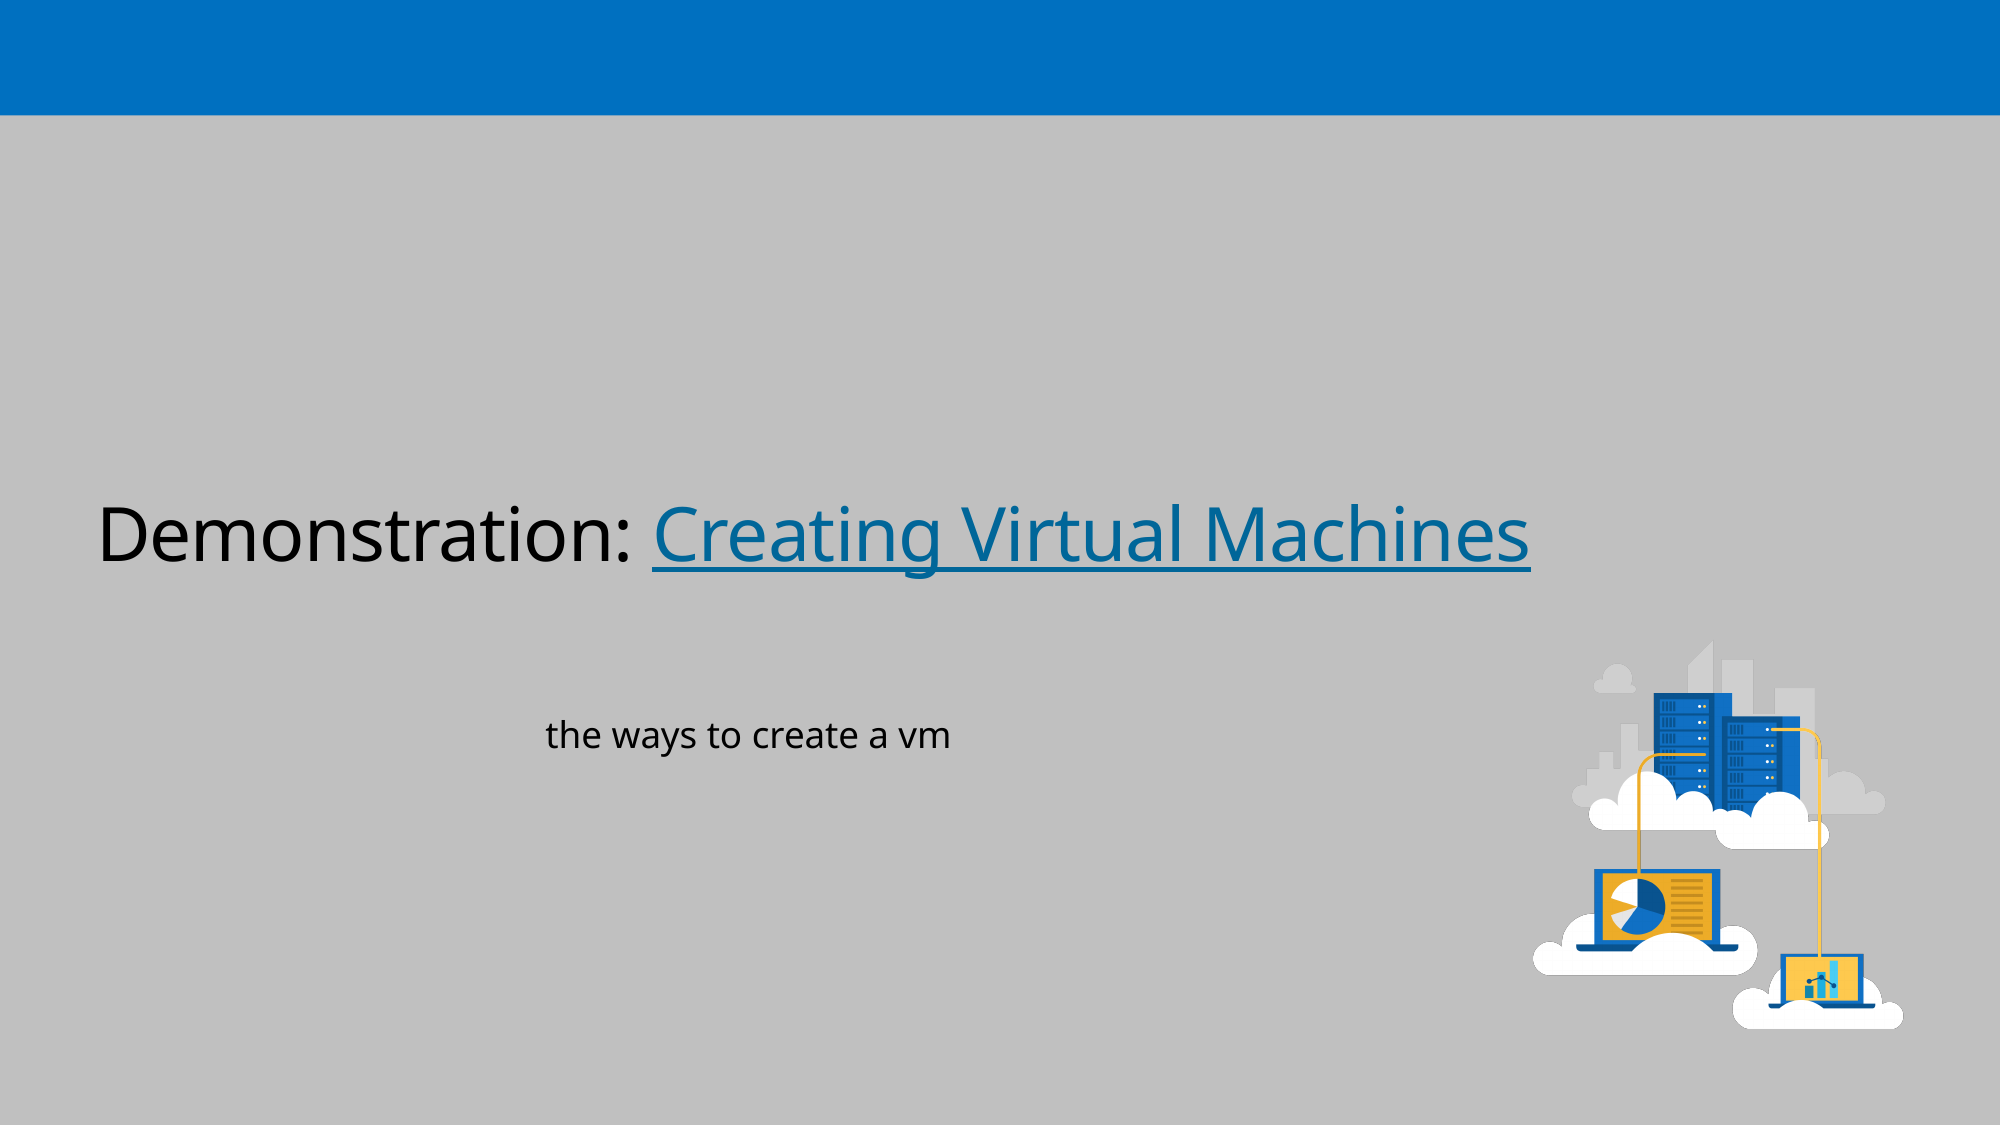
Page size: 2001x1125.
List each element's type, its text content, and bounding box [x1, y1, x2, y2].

text_box the ways to create a vm [530, 704, 977, 764]
title Demonstration: Creating Virtual Machines [96, 498, 1596, 580]
picture [1532, 639, 1905, 1029]
